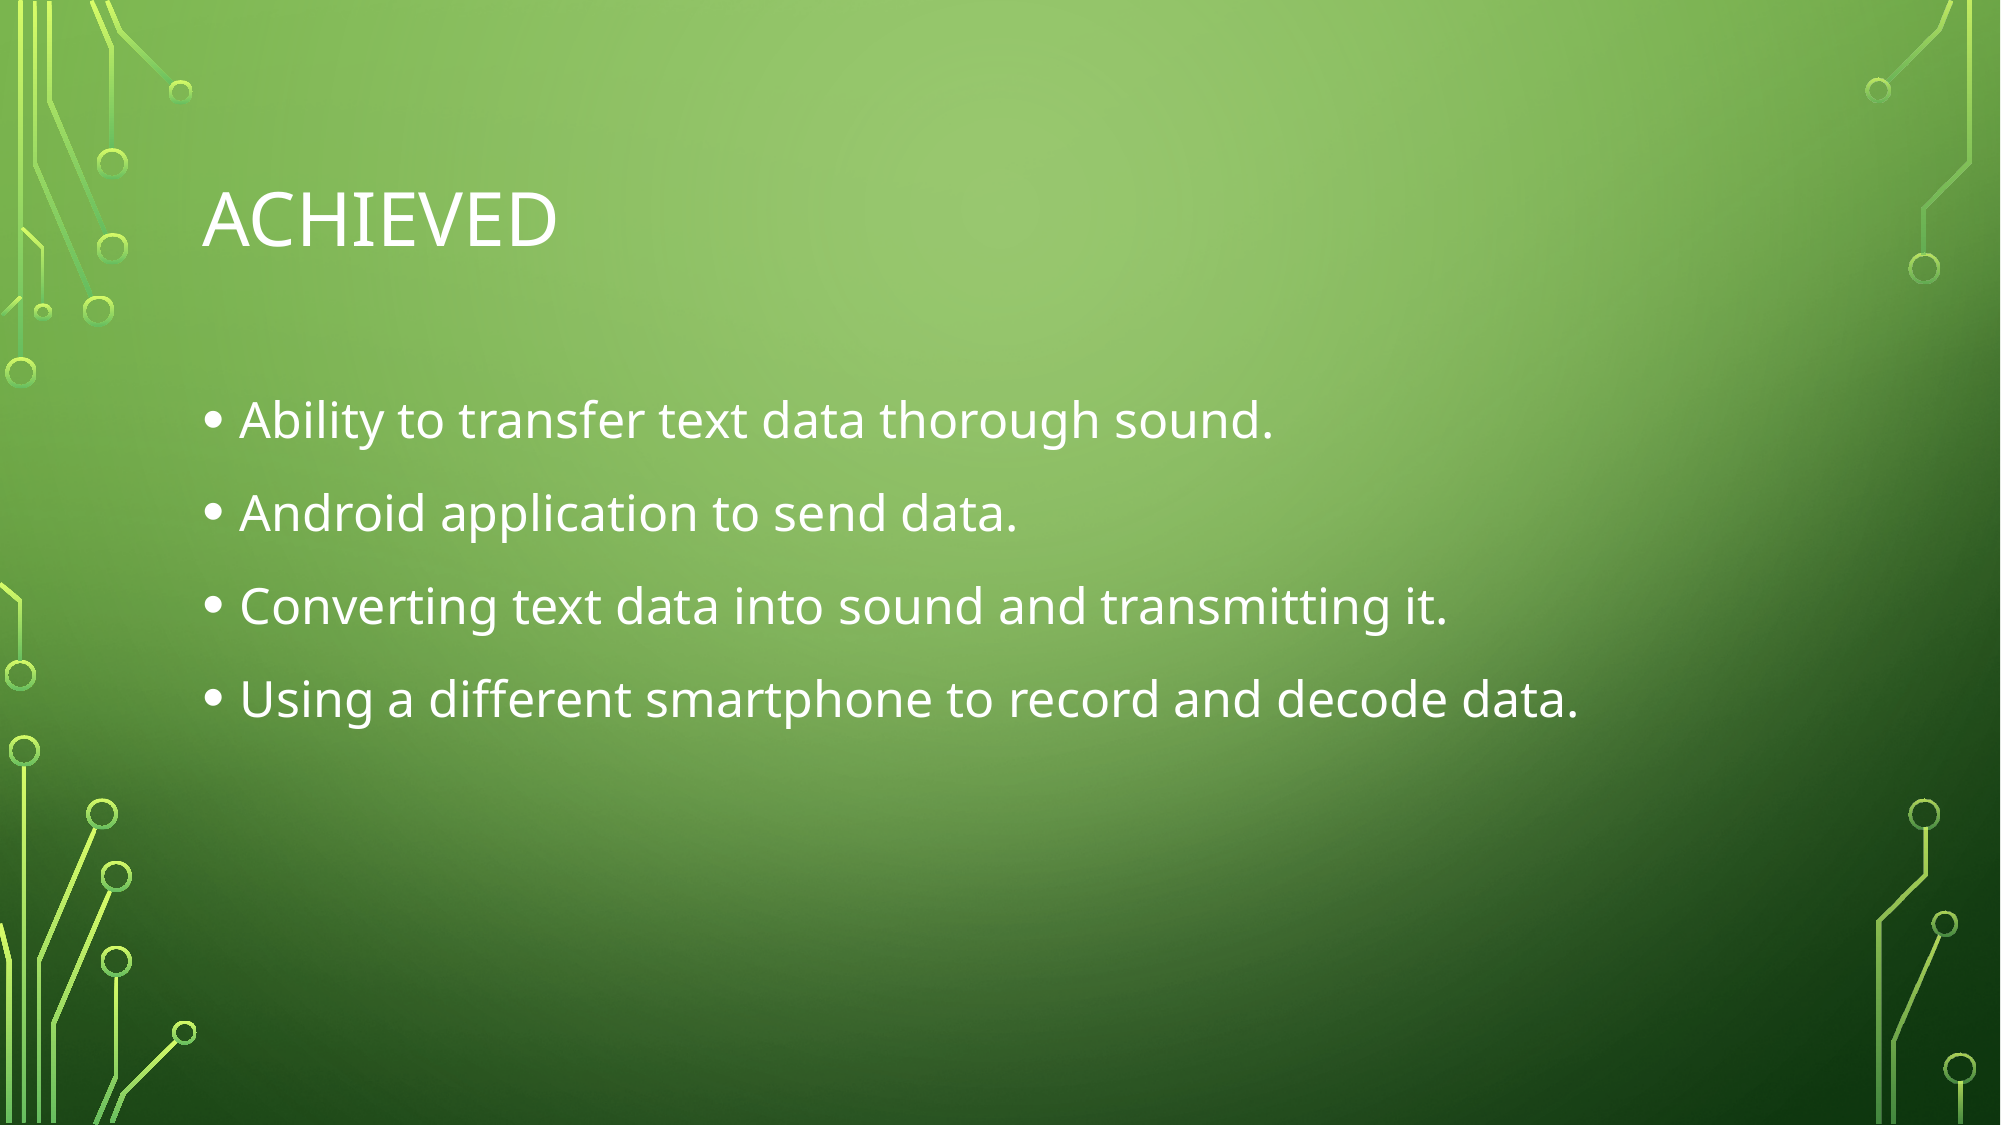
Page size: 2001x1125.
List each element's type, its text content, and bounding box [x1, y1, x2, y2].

list Ability to transfer text data thorough sound. Android application to send data. Converting text data into sound and transmitting it. Using a different smartphone to record and decode data. [187, 369, 1813, 950]
title Achieved [187, 101, 1813, 344]
